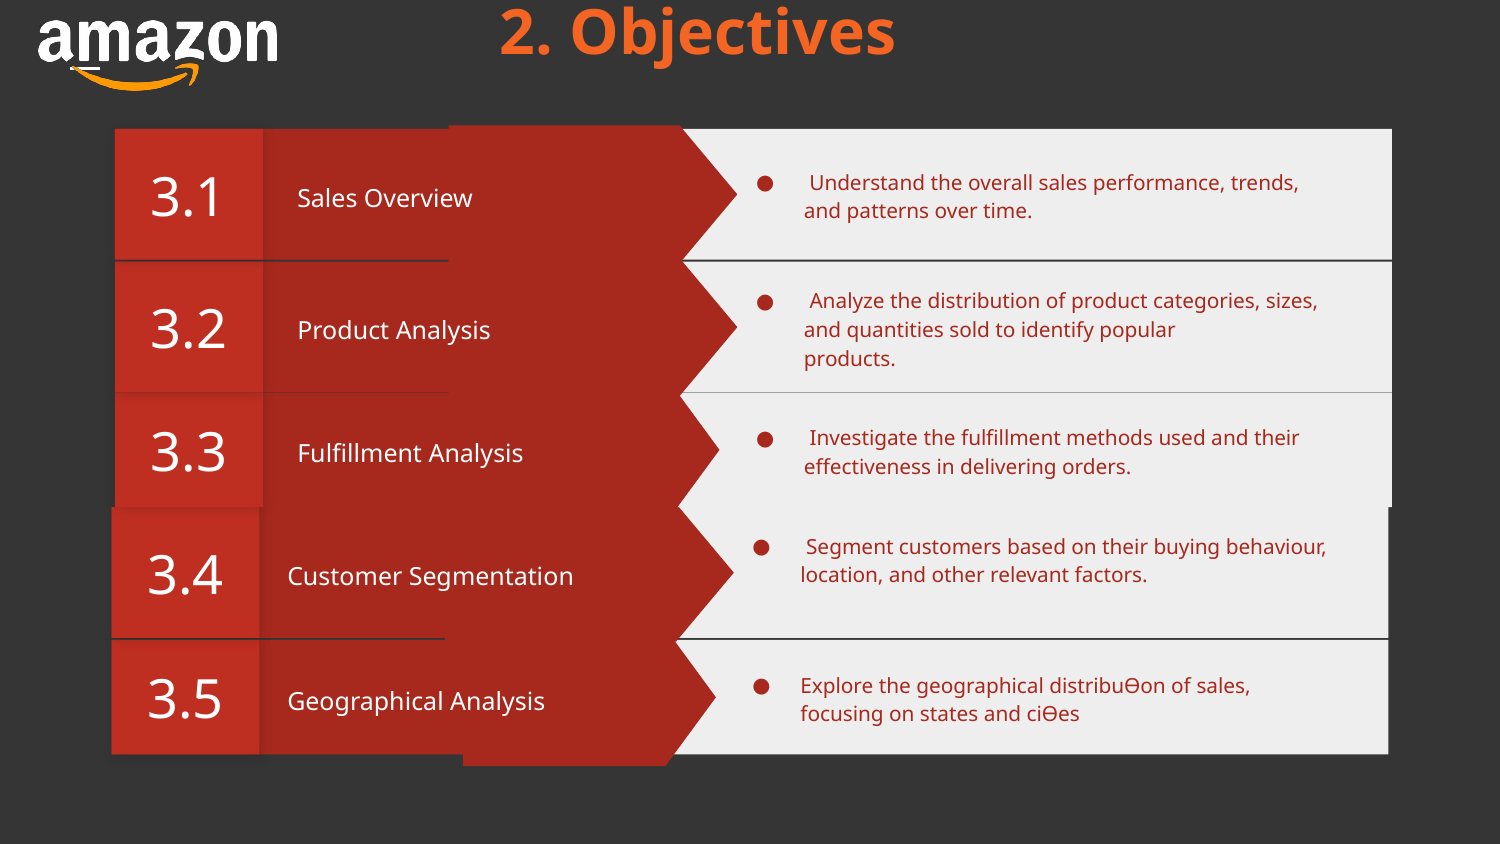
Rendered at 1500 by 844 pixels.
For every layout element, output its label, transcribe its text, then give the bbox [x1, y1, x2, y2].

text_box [114, 128, 1393, 260]
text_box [111, 513, 1389, 639]
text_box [114, 400, 1393, 508]
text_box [111, 646, 1389, 755]
text_box 2. Objectives [484, 0, 1071, 82]
picture [37, 19, 277, 92]
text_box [114, 267, 1393, 393]
